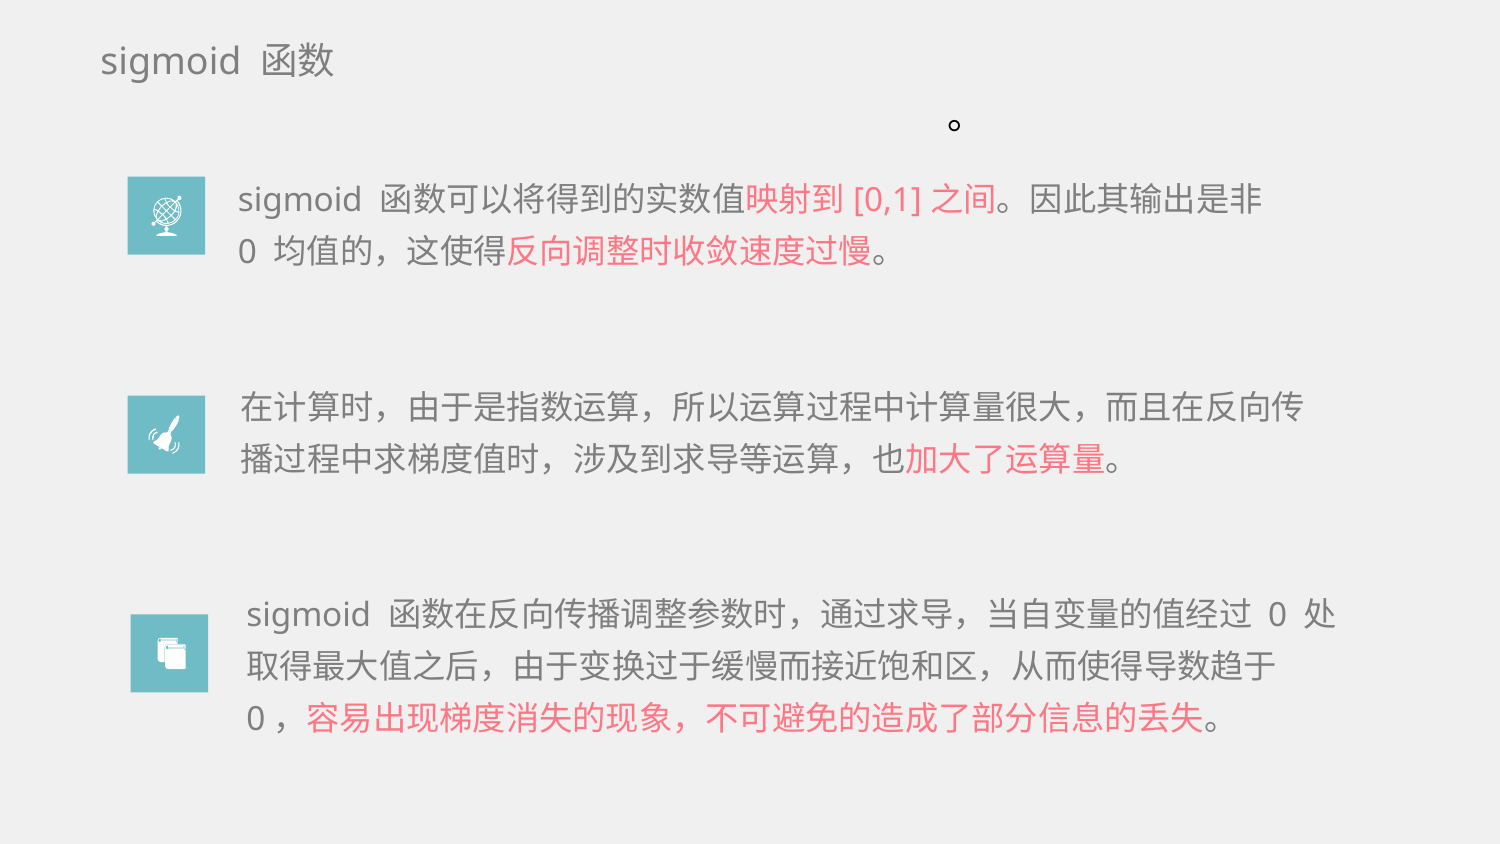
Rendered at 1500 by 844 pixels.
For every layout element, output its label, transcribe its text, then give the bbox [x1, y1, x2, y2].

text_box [127, 395, 206, 474]
text_box sigmoid 函数在反向传播调整参数时，通过求导，当自变量的值经过 0 处取得最大值之后，由于变换过于缓慢而接近饱和区，从而使得导数趋于 0，容易出现梯度消失的现象，不可避免的造成了部分信息的丢失。 [231, 574, 1361, 745]
text_box 。 [932, 84, 1486, 145]
text_box 在计算时，由于是指数运算，所以运算过程中计算量很大，而且在反向传播过程中求梯度值时，涉及到求导等运算，也加大了运算量。 [226, 366, 1343, 486]
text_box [130, 614, 209, 693]
text_box sigmoid 函数 [100, 28, 450, 91]
text_box sigmoid 函数可以将得到的实数值映射到[0,1]之间。因此其输出是非 0 均值的，这使得反向调整时收敛速度过慢。 [223, 159, 1304, 278]
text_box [127, 176, 206, 255]
